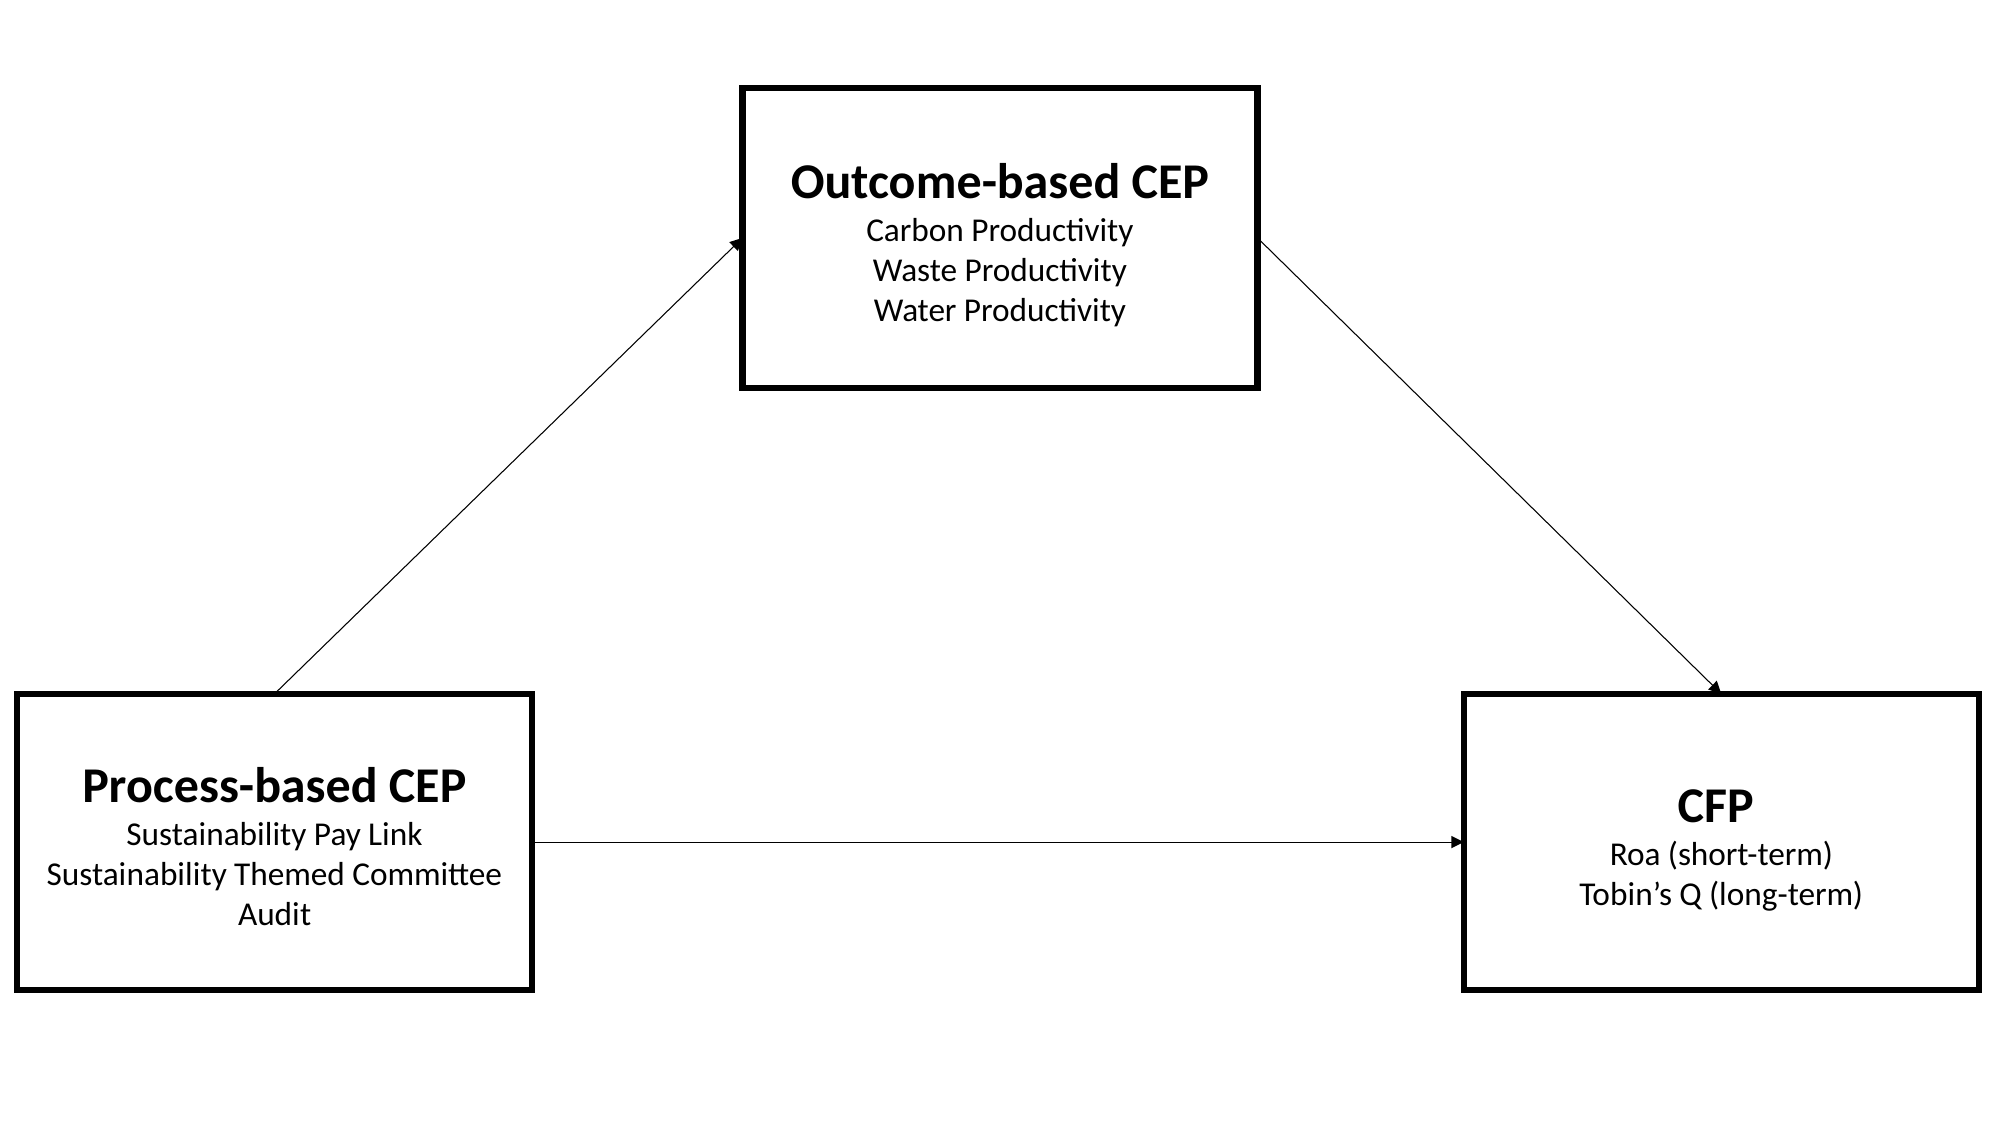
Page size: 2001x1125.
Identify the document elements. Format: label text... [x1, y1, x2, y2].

text_box CFP Roa (short-term) Tobin’s Q (long-term) [1463, 693, 1980, 991]
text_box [274, 237, 743, 694]
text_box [1257, 237, 1722, 694]
text_box Process-based CEP Sustainability Pay Link Sustainability Themed Committee Audit [16, 693, 533, 991]
text_box Outcome-based CEP Carbon Productivity Waste Productivity Water Productivity [741, 87, 1259, 389]
